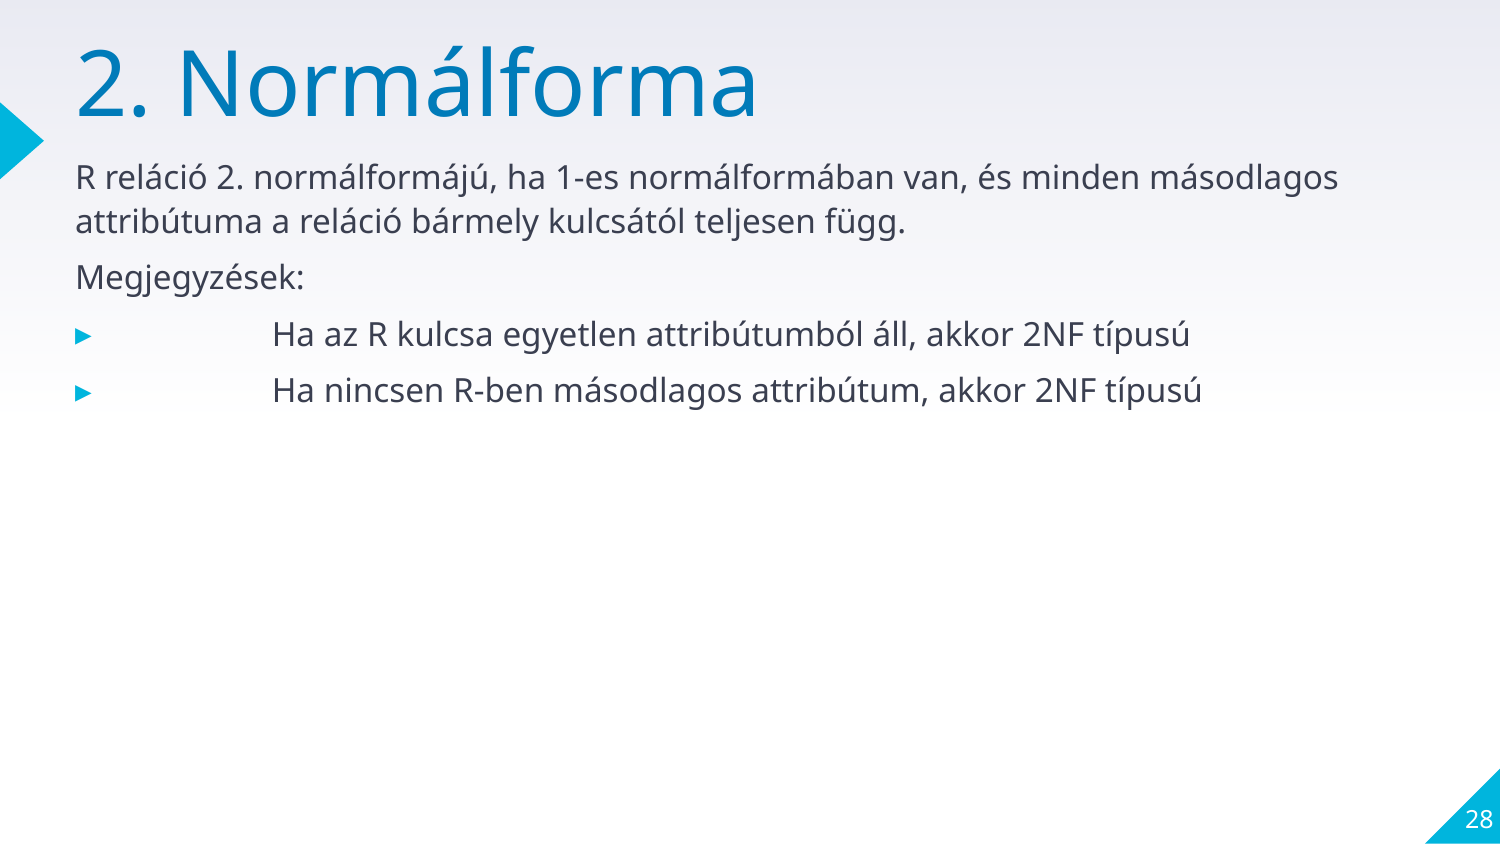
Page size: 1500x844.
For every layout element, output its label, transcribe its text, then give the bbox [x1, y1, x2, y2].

title 2. Normálforma [75, 45, 1500, 224]
text_box R reláció 2. normálformájú, ha 1-es normálformában van, és minden másodlagos attribútuma a reláció bármely kulcsától teljesen függ. Megjegyzések: Ha az R kulcsa egyetlen attribútumból áll, akkor 2NF típusú Ha nincsen R-ben másodlagos attribútum, akkor 2NF típusú [74, 152, 1425, 450]
slide_number 28 [1418, 760, 1494, 838]
